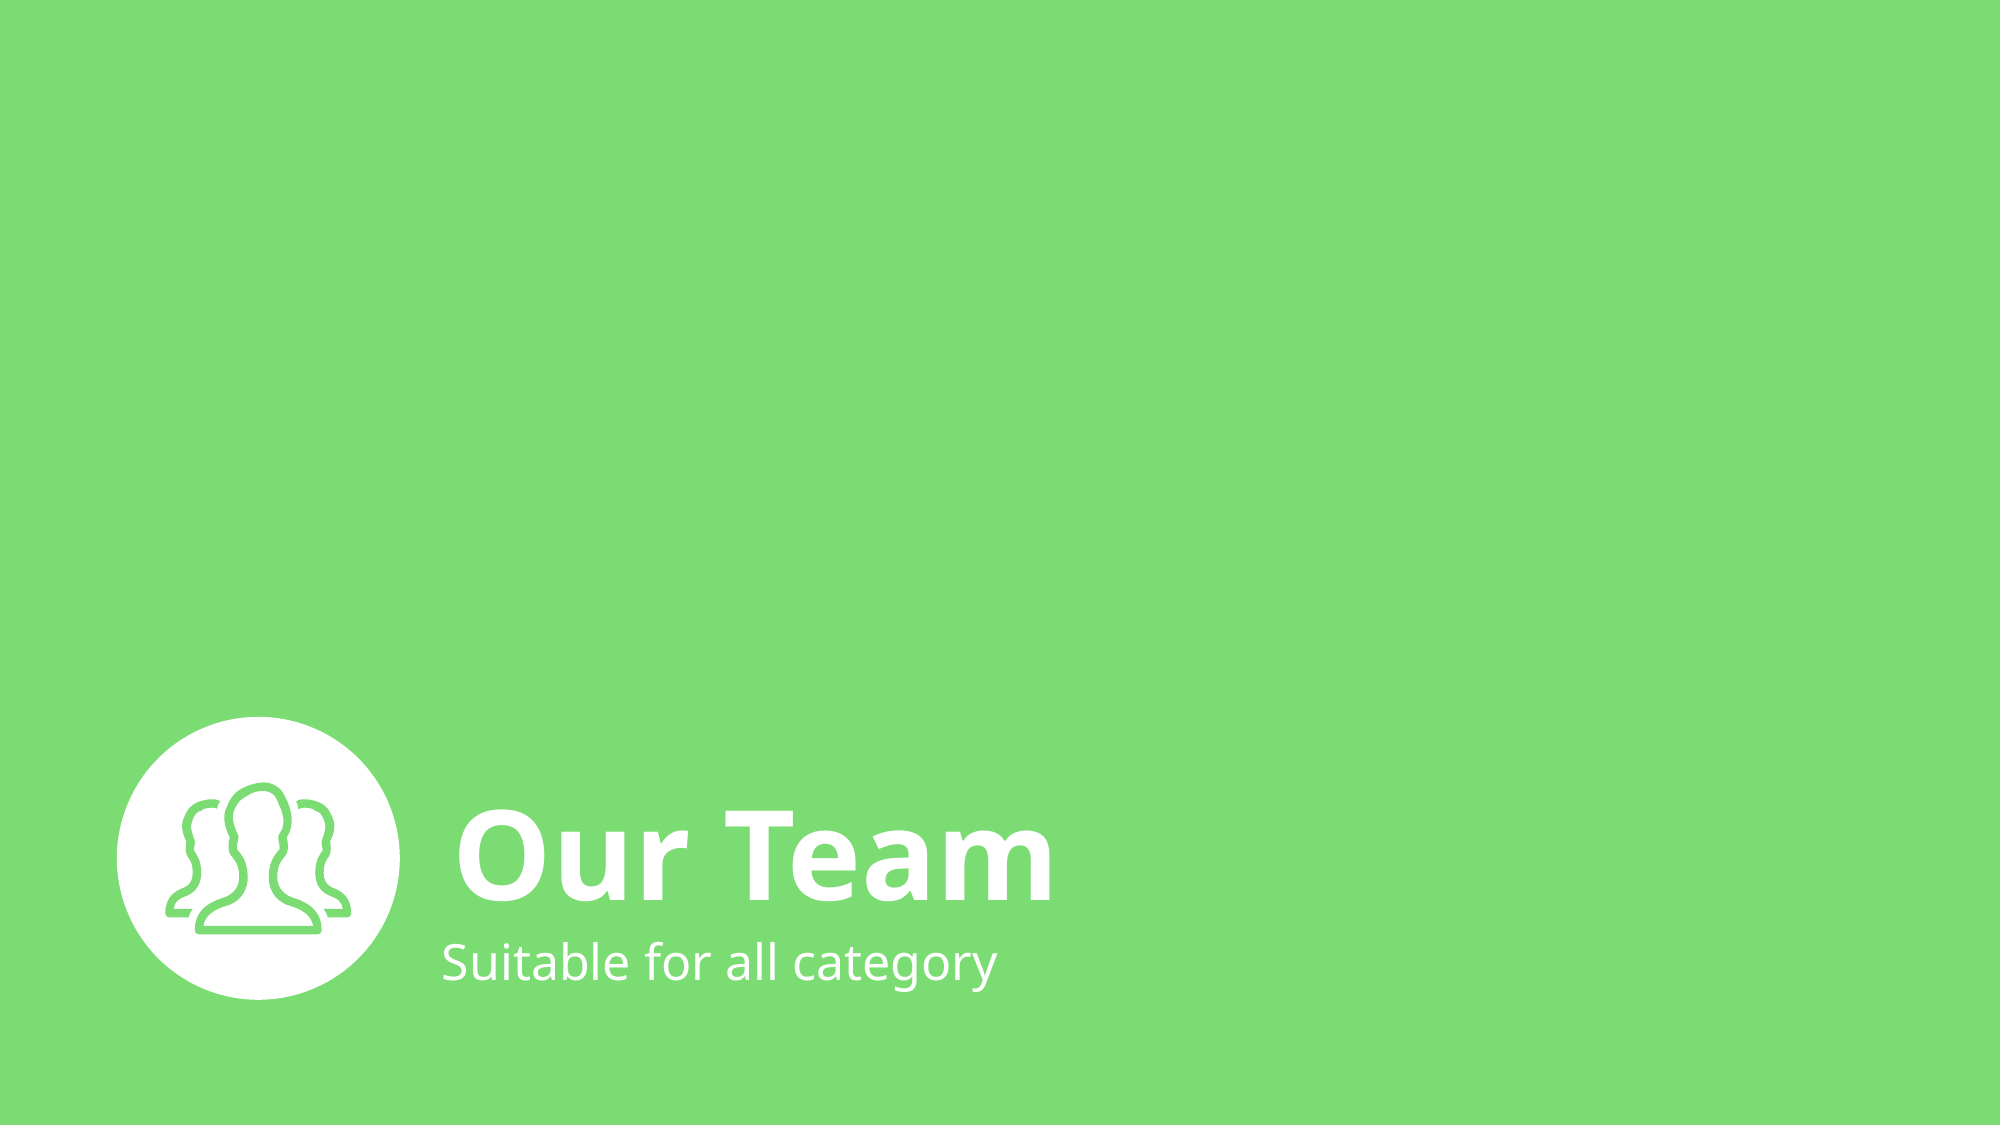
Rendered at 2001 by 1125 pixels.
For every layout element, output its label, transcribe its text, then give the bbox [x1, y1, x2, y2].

text_box [115, 715, 401, 1001]
text_box Our Team [438, 768, 1075, 893]
text_box Suitable for all category [427, 893, 1302, 999]
text_box [296, 799, 352, 918]
text_box [165, 799, 221, 918]
text_box [194, 782, 322, 935]
